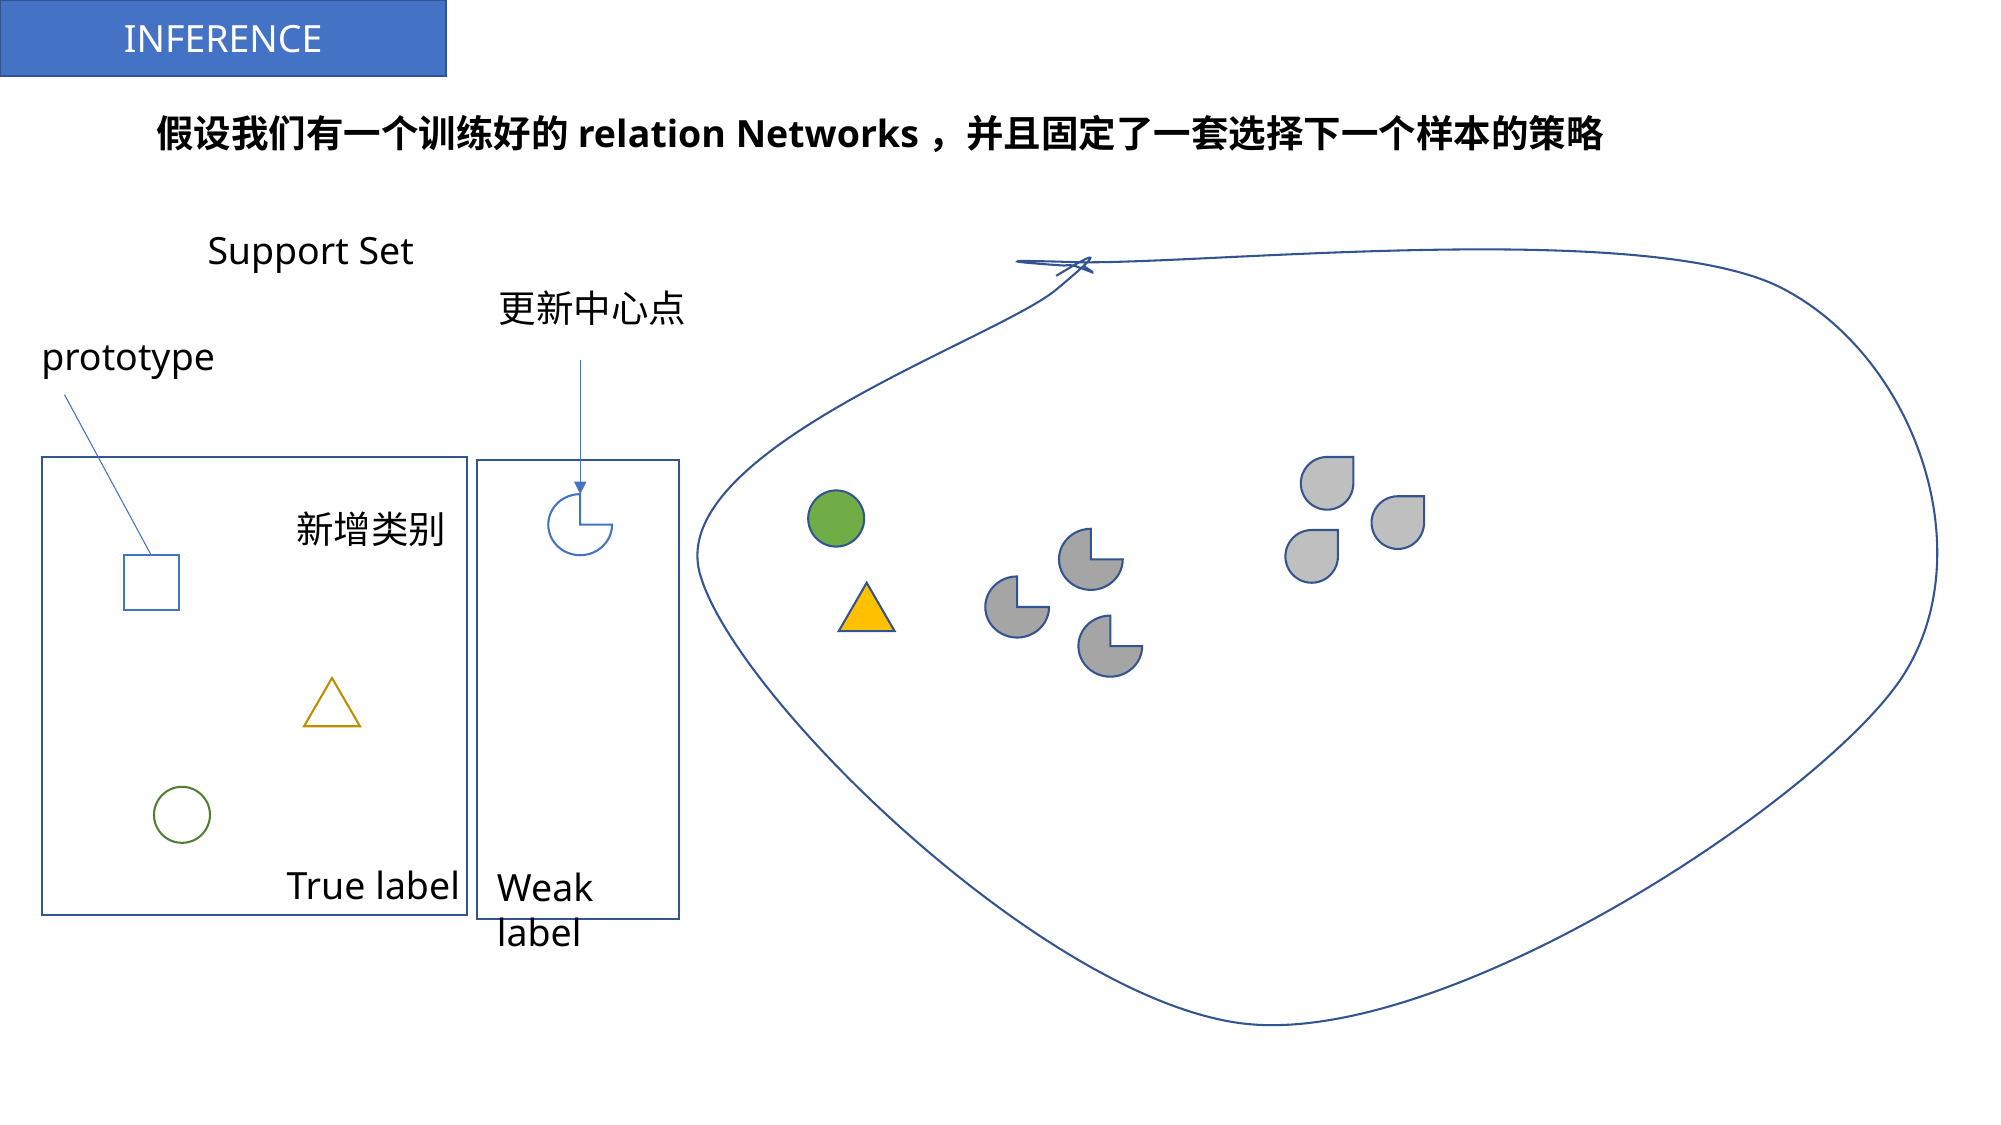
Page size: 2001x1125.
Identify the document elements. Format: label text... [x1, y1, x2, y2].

text_box True label [271, 854, 476, 915]
text_box [152, 785, 212, 844]
text_box [984, 575, 1051, 639]
text_box Support Set [192, 219, 585, 280]
text_box [1284, 528, 1339, 584]
text_box [1077, 614, 1144, 678]
text_box INFERENCE [0, 0, 447, 77]
text_box 新增类别 [281, 498, 476, 559]
text_box [1299, 455, 1355, 511]
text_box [64, 394, 152, 556]
text_box [41, 456, 468, 916]
text_box 更新中心点 [483, 277, 751, 338]
text_box [1370, 495, 1426, 551]
text_box [836, 580, 897, 633]
text_box Weak label [482, 856, 700, 962]
text_box [476, 459, 680, 920]
text_box [123, 554, 180, 611]
text_box [302, 675, 362, 728]
text_box [1057, 527, 1124, 591]
text_box [807, 489, 866, 548]
text_box 假设我们有一个训练好的relation Networks，并且固定了一套选择下一个样本的策略 [141, 102, 1893, 163]
text_box [696, 248, 1939, 1027]
text_box prototype [26, 325, 294, 386]
